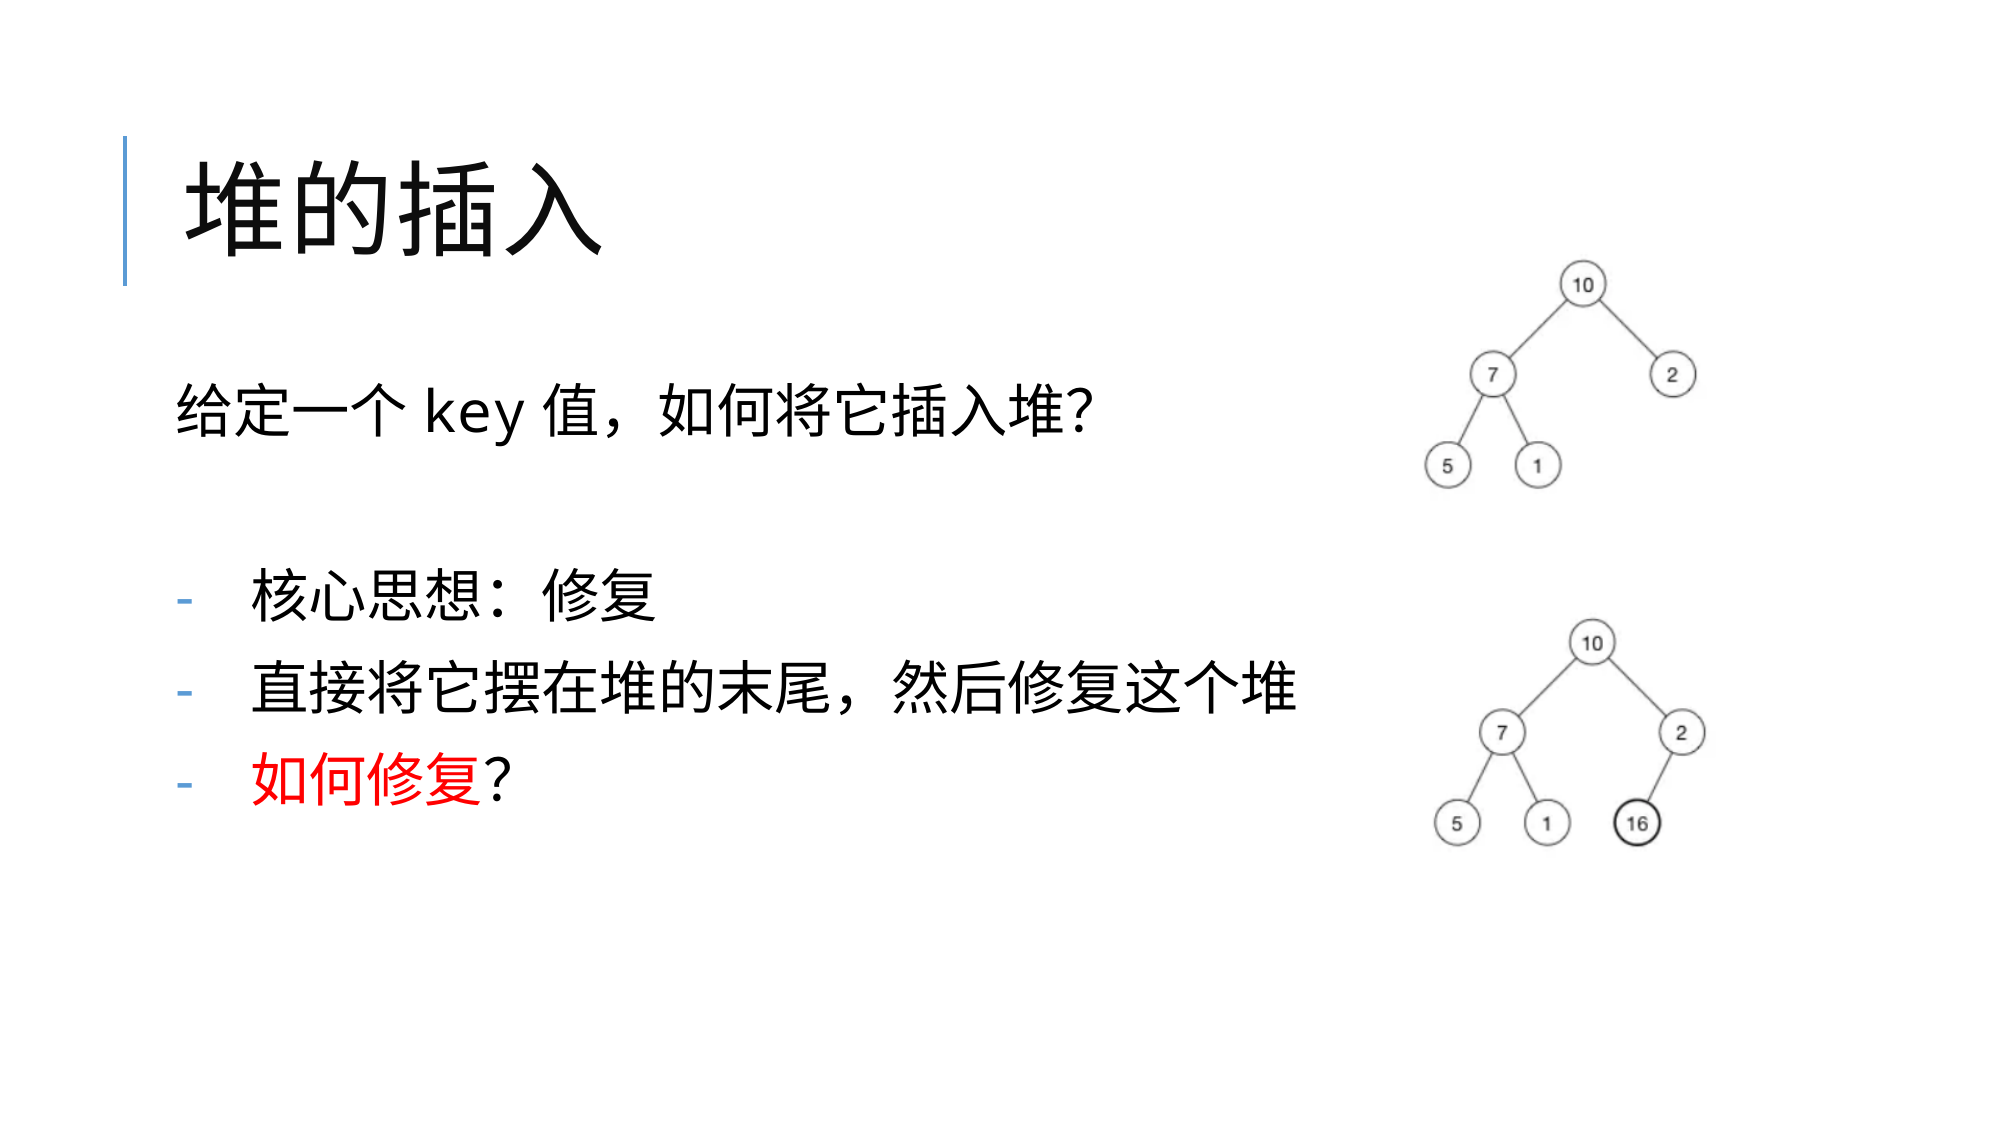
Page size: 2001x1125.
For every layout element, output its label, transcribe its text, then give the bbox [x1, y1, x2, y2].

picture [1342, 222, 1759, 509]
picture [1368, 569, 1763, 864]
list 给定一个key值，如何将它插入堆？ 核心思想：修复 直接将它摆在堆的末尾，然后修复这个堆 如何修复？ [168, 375, 1763, 1035]
title 堆的插入 [168, 96, 1763, 342]
